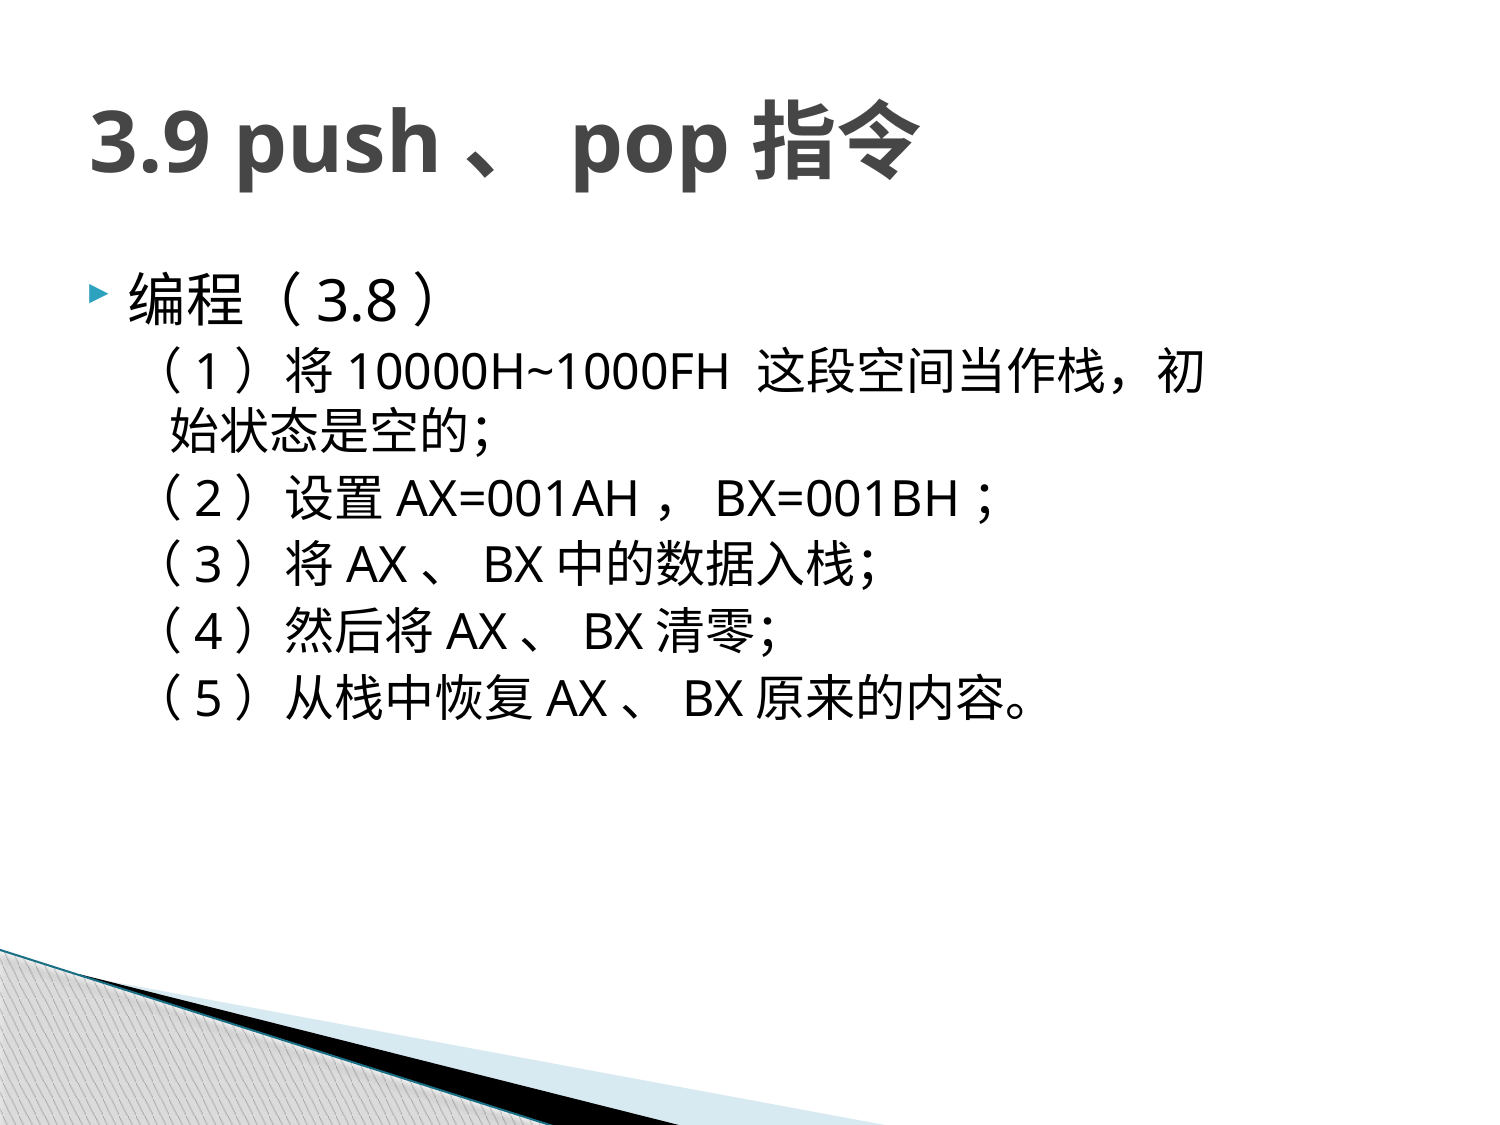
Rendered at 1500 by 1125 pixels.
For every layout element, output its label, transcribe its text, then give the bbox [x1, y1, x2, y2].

title 3.9 push、pop指令 [75, 45, 1425, 233]
list 编程（3.8） （1）将10000H~1000FH 这段空间当作栈，初始状态是空的； （2）设置AX=001AH，BX=001BH； （3）将AX、BX中的数据入栈； （4）然后将AX、BX清零； （5）从栈中恢复AX、BX原来的内容。 [53, 255, 1247, 931]
